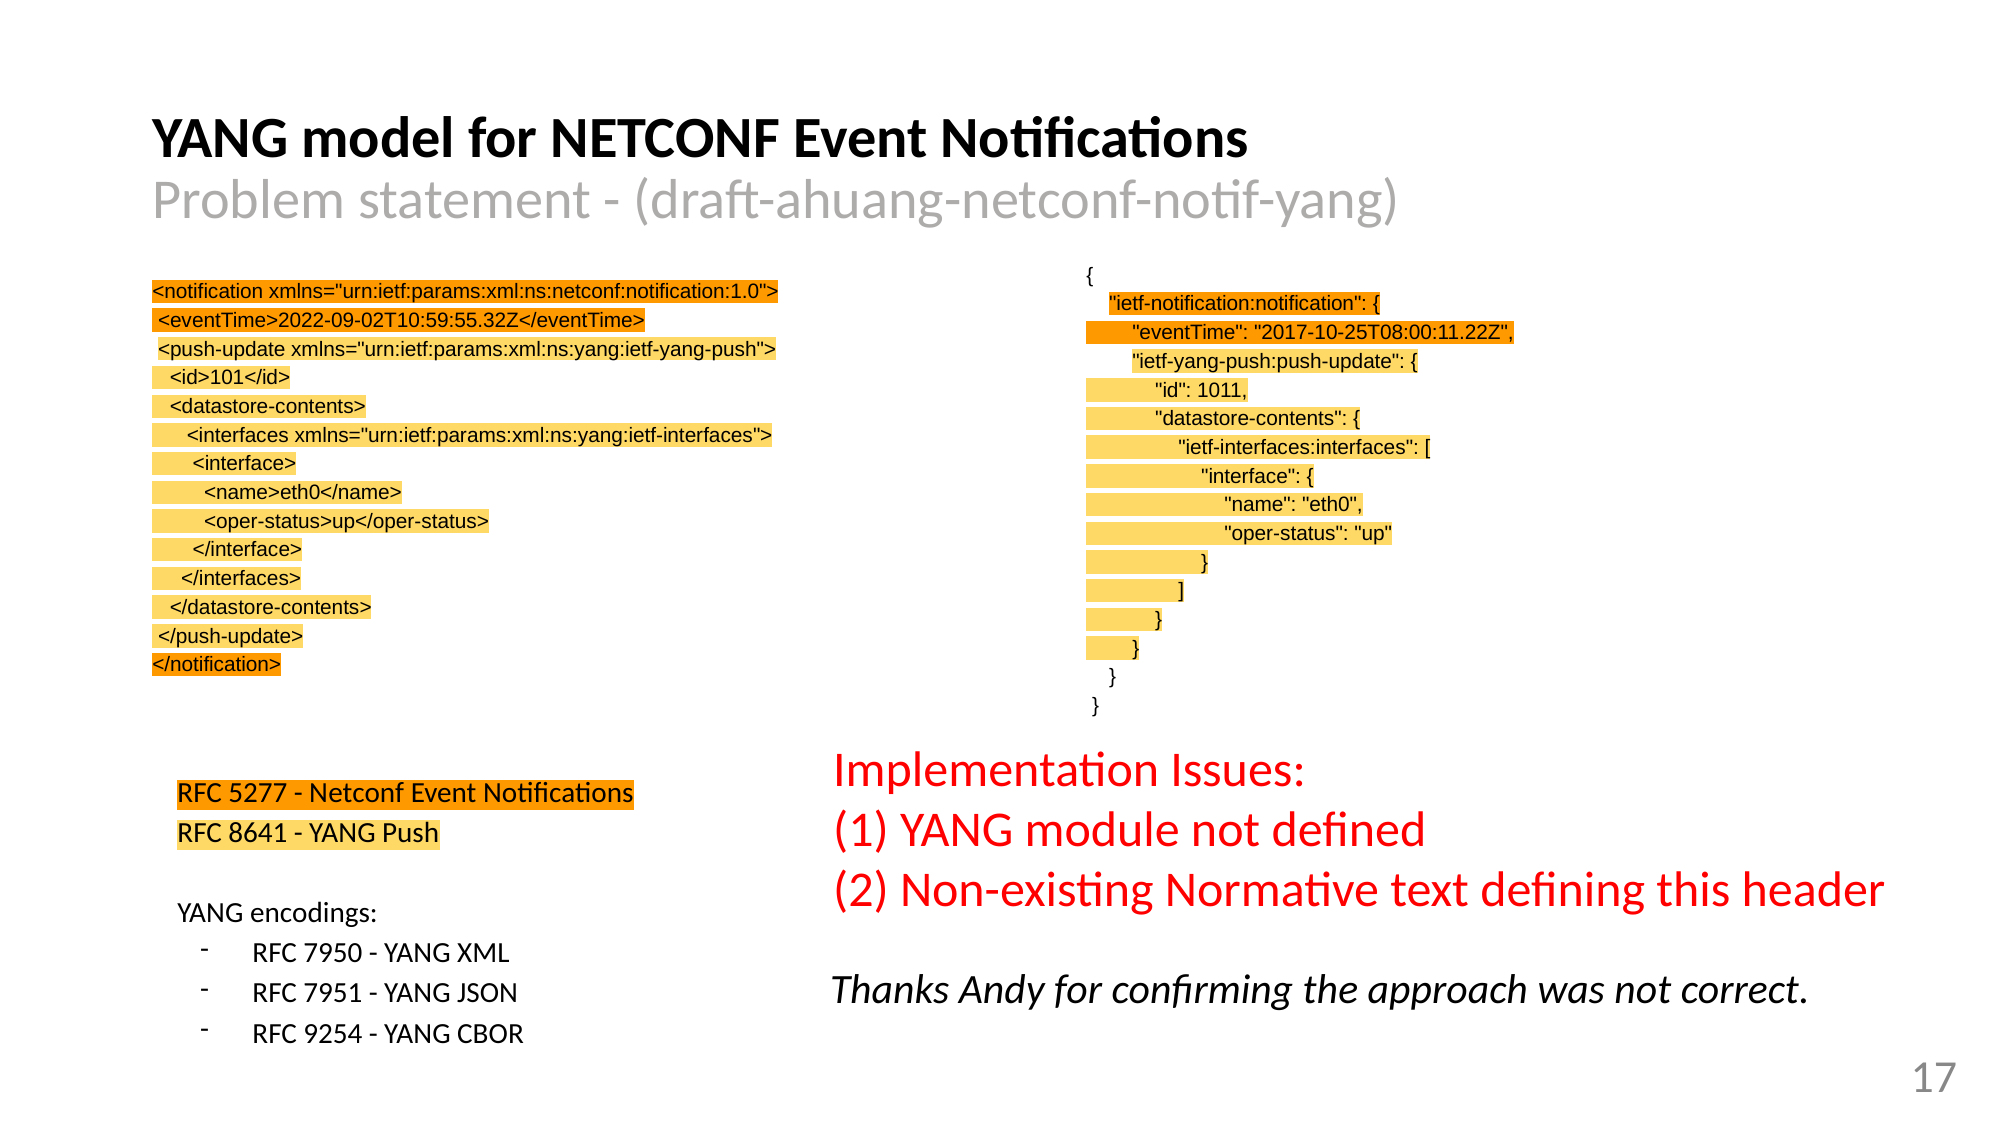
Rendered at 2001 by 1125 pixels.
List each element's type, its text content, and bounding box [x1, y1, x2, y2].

title YANG model for NETCONF Event Notifications Problem statement - (draft-ahuang-netconf-notif-yang) [137, 59, 1863, 278]
text_box RFC 5277 - Netconf Event Notifications RFC 8641 - YANG Push YANG encodings: RFC 7950 - YANG XML RFC 7951 - YANG JSON RFC 9254 - YANG CBOR [162, 752, 683, 1099]
text_box Implementation Issues: (1) YANG module not defined (2) Non-existing Normative text defining this header [818, 721, 1935, 939]
slide_number ‹#› [1877, 1043, 1973, 1104]
text_box { "ietf-notification:notification": { "eventTime": "2017-10-25T08:00:11.22Z", "ietf-yang-push:push-update": { "id": 1011, "datastore-contents": { "ietf-interfaces:interfaces": [ "interface": { "name": "eth0", "oper-status": "up" } ] } } } } [1071, 242, 1571, 721]
text_box Thanks Andy for confirming the approach was not correct. [815, 946, 1827, 1077]
text_box <notification xmlns="urn:ietf:params:xml:ns:netconf:notification:1.0"> <eventTime>2022-09-02T10:59:55.32Z</eventTime> <push-update xmlns="urn:ietf:params:xml:ns:yang:ietf-yang-push"> <id>101</id> <datastore-contents> <interfaces xmlns="urn:ietf:params:xml:ns:yang:ietf-interfaces"> <interface> <name>eth0</name> <oper-status>up</oper-status> </interface> </interfaces> </datastore-contents> </push-update> </notification> [137, 259, 850, 720]
